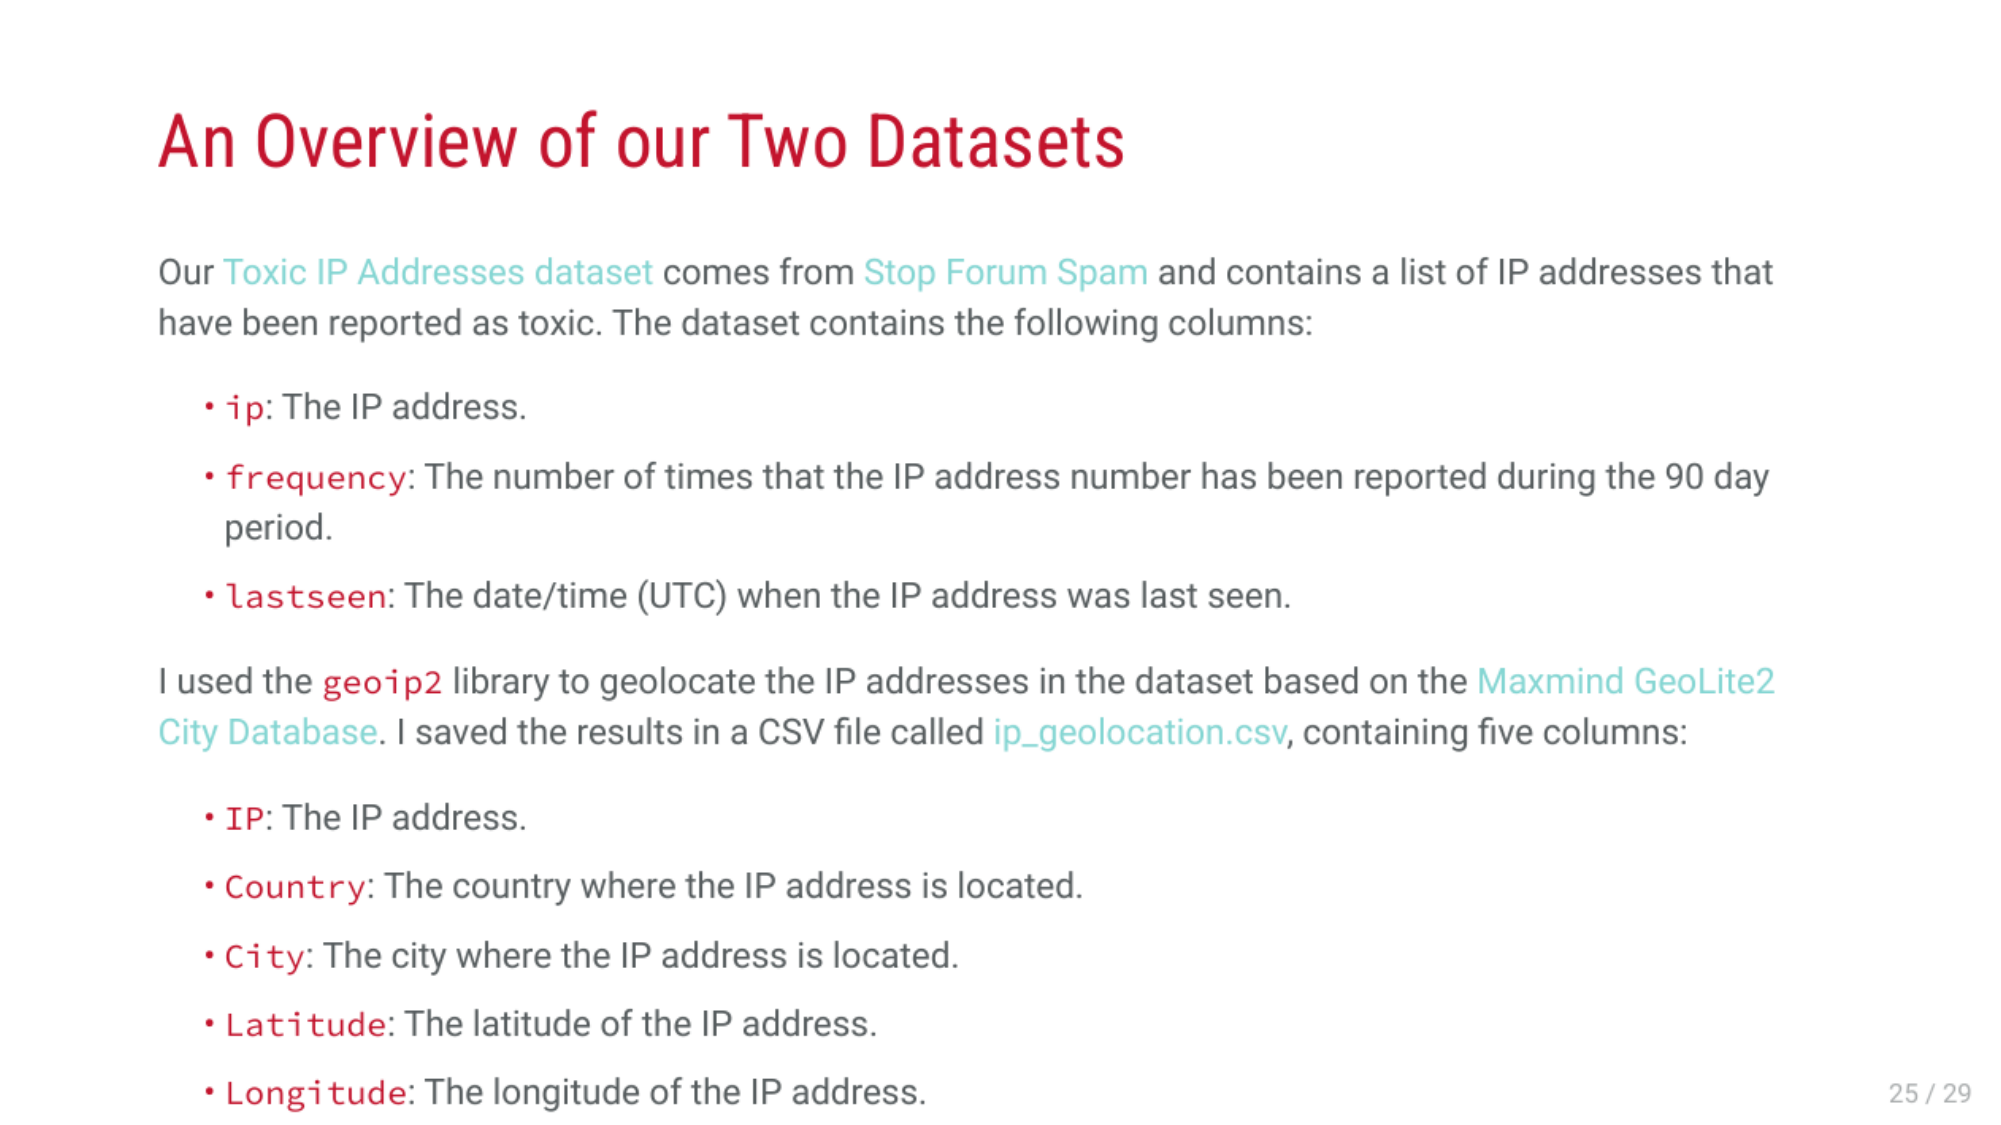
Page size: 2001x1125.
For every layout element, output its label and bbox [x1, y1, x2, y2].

list [0, 0, 2000, 1125]
